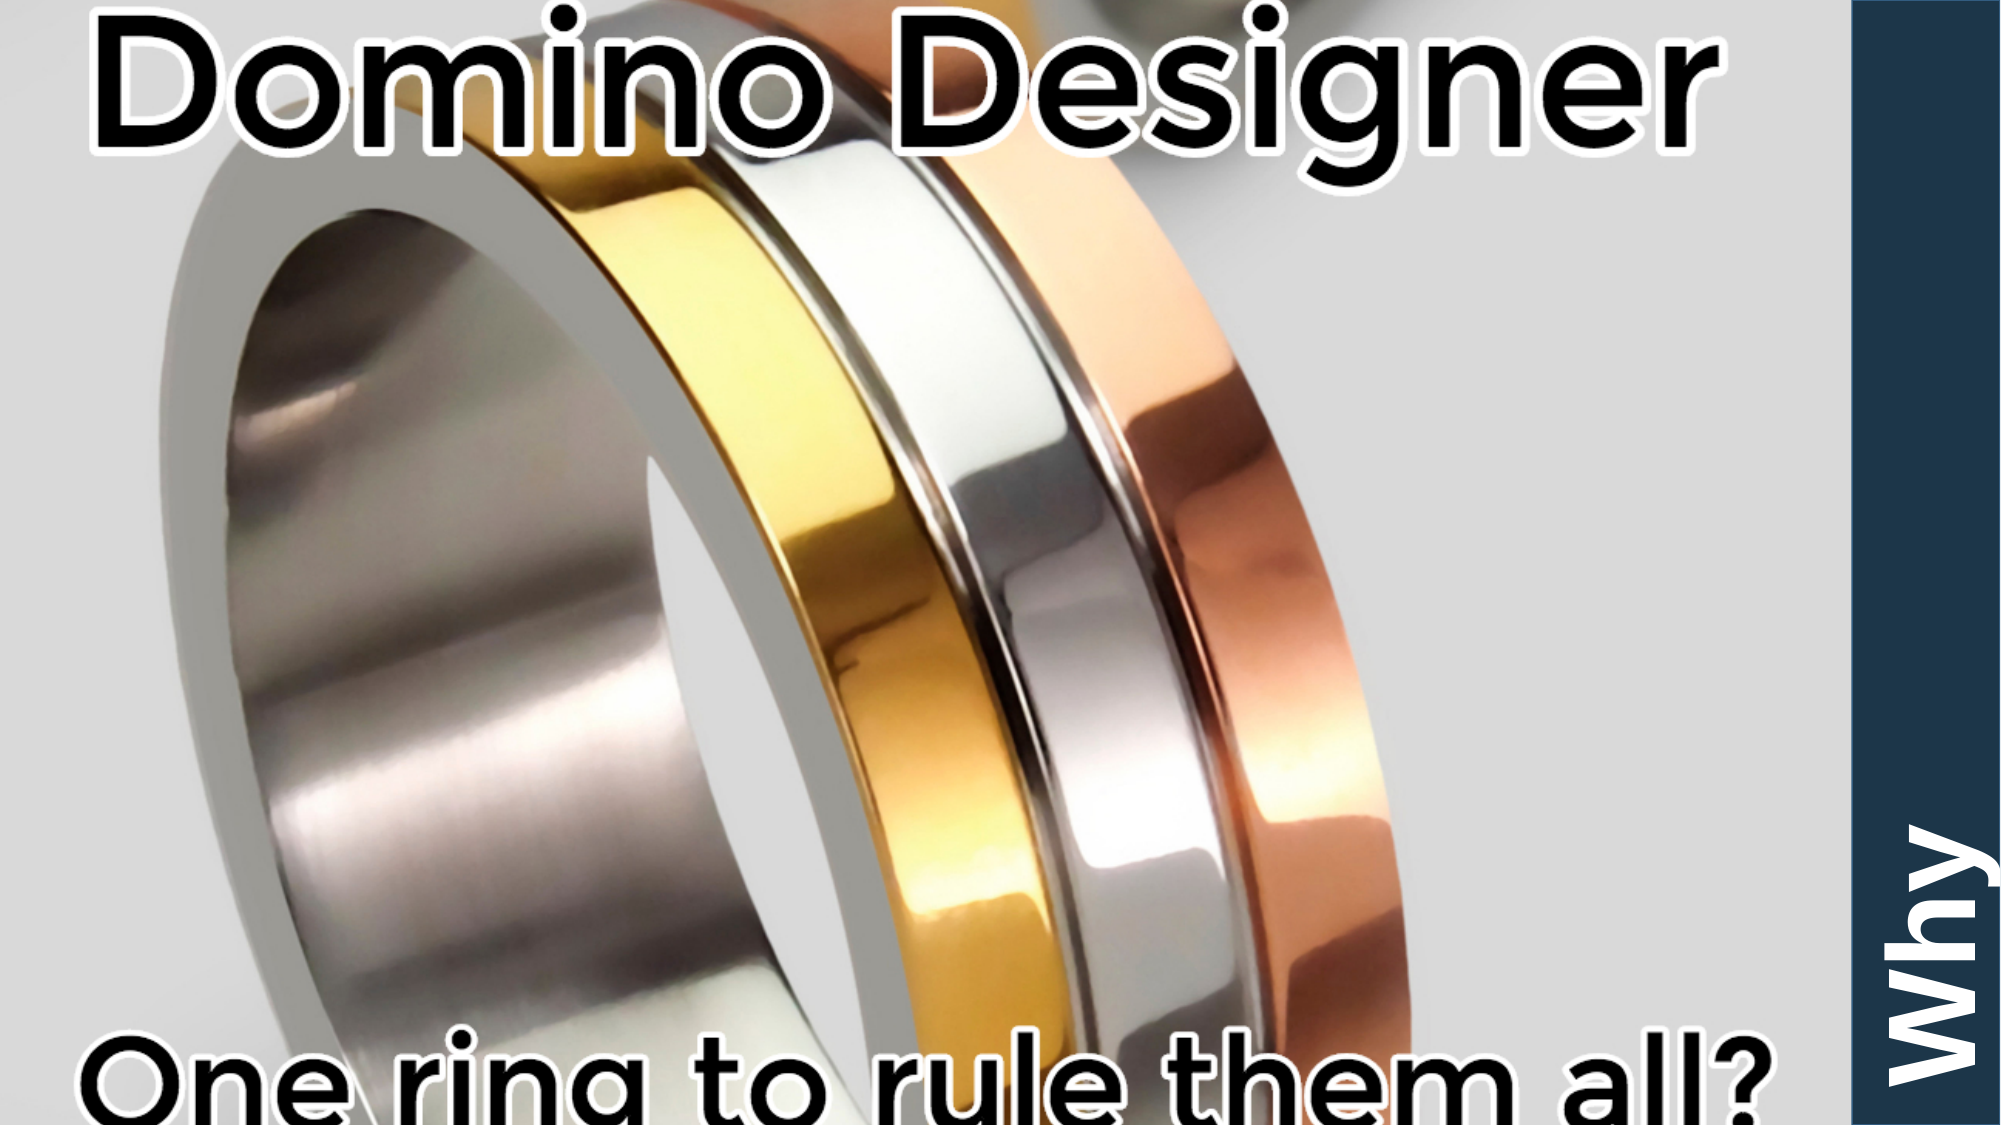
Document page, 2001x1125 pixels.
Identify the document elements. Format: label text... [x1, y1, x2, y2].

list Why [1859, 756, 1963, 1103]
picture [0, 0, 1852, 1125]
